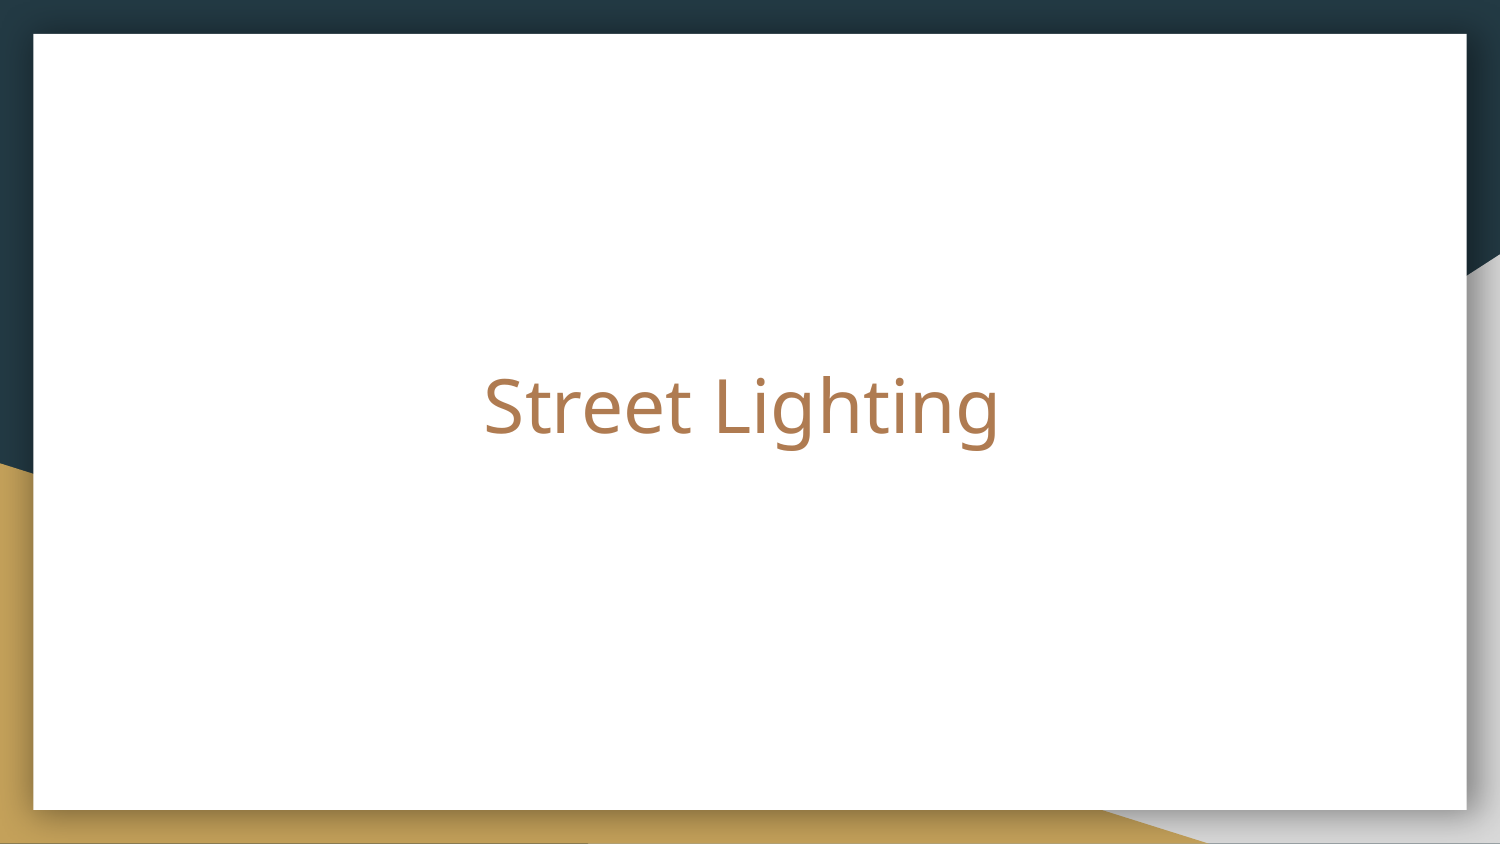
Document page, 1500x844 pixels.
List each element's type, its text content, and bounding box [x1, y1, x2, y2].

title Street Lighting [127, 343, 1359, 501]
